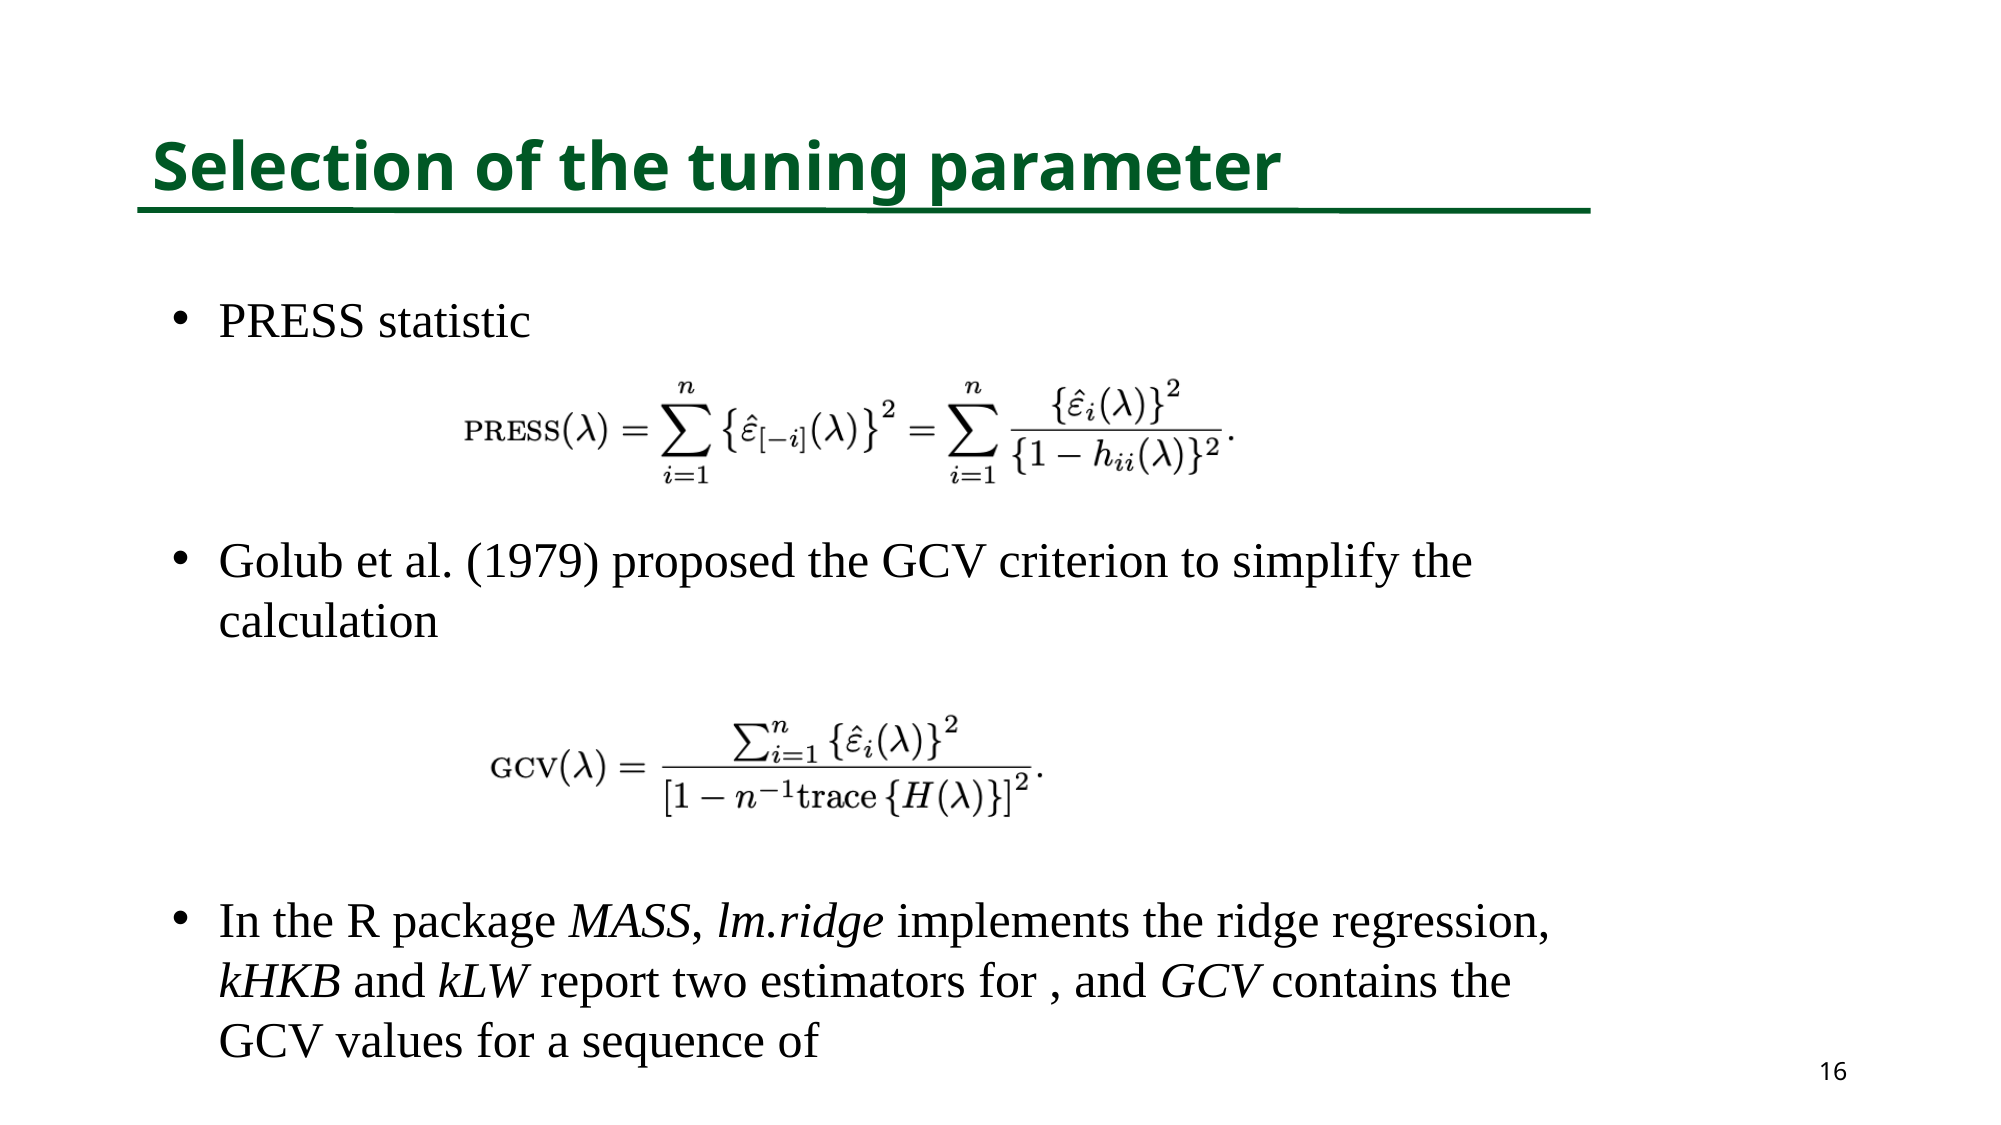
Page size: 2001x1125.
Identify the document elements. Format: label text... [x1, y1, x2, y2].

title Selection of the tuning parameter [137, 59, 1863, 278]
picture [454, 366, 1274, 498]
picture [476, 698, 1063, 840]
slide_number 16 [1412, 1042, 1863, 1103]
